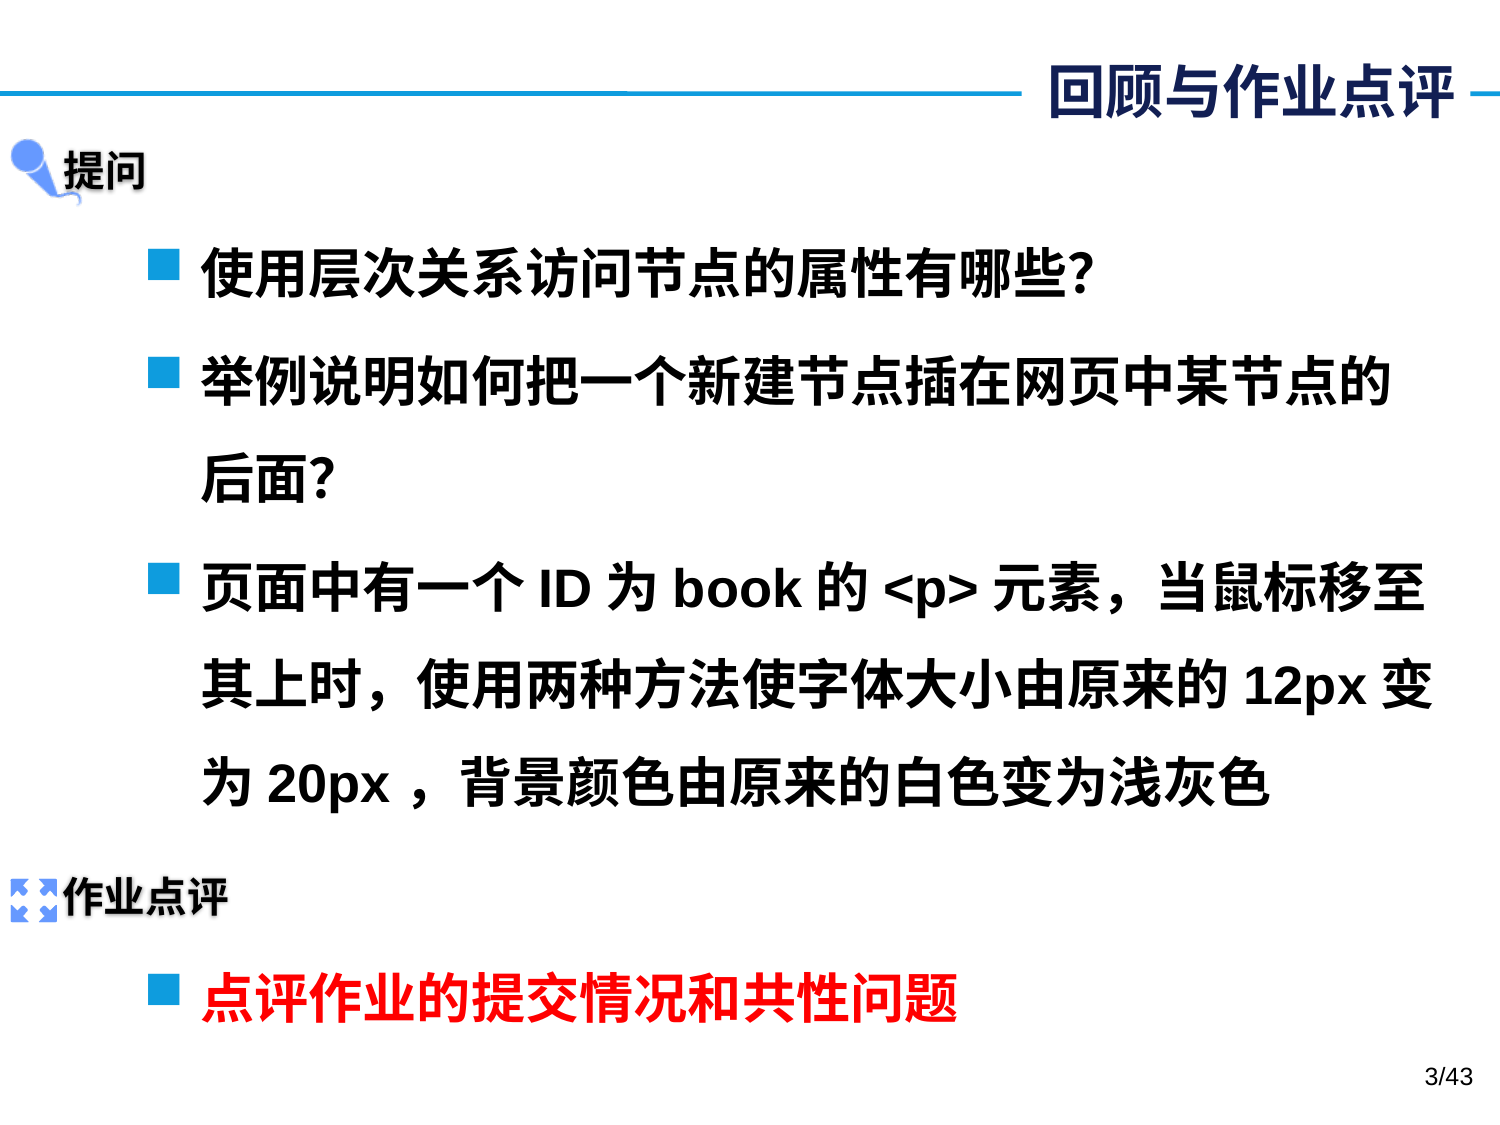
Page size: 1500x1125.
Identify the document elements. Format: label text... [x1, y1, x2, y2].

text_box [0, 862, 246, 929]
title 回顾与作业点评 [1021, 46, 1471, 133]
list 使用层次关系访问节点的属性有哪些？ 举例说明如何把一个新建节点插在网页中某节点的后面？ 页面中有一个ID为book的<p>元素，当鼠标移至其上时，使用两种方法使字体大小由原来的12px变为20px，背景颜色由原来的白色变为浅灰色 点评作业的提交情况和共性问题 [128, 199, 1459, 835]
slide_number 3/43 [1138, 1053, 1489, 1114]
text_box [5, 136, 164, 209]
